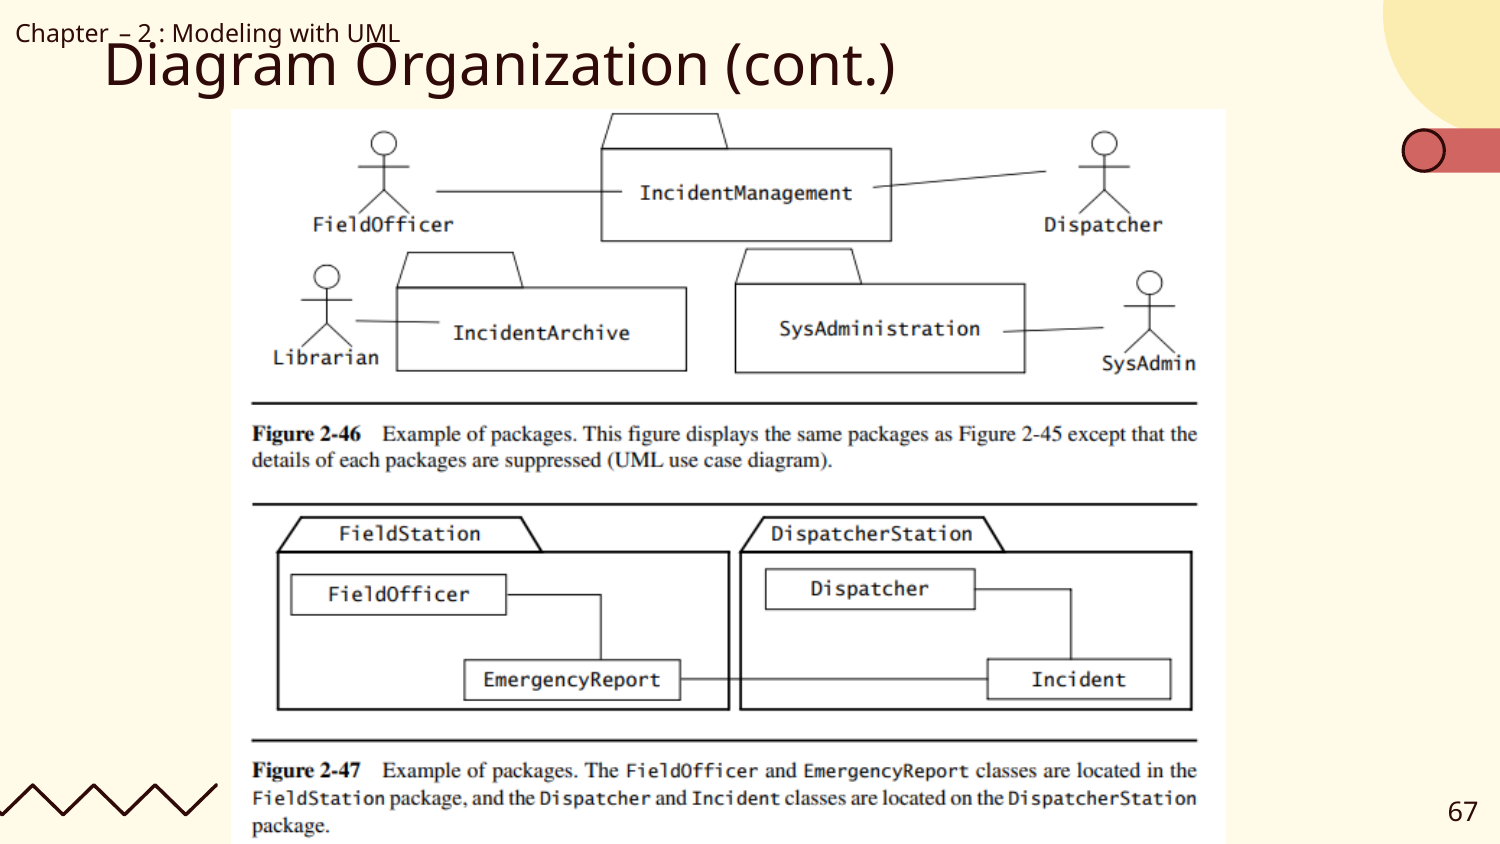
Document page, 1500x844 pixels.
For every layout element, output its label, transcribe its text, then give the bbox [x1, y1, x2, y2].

text_box Chapter – 2 : Modeling with UML [0, 0, 1001, 43]
slide_number ‹#› [1403, 779, 1494, 844]
picture [231, 108, 1226, 844]
title Diagram Organization (cont.) [88, 11, 1352, 110]
